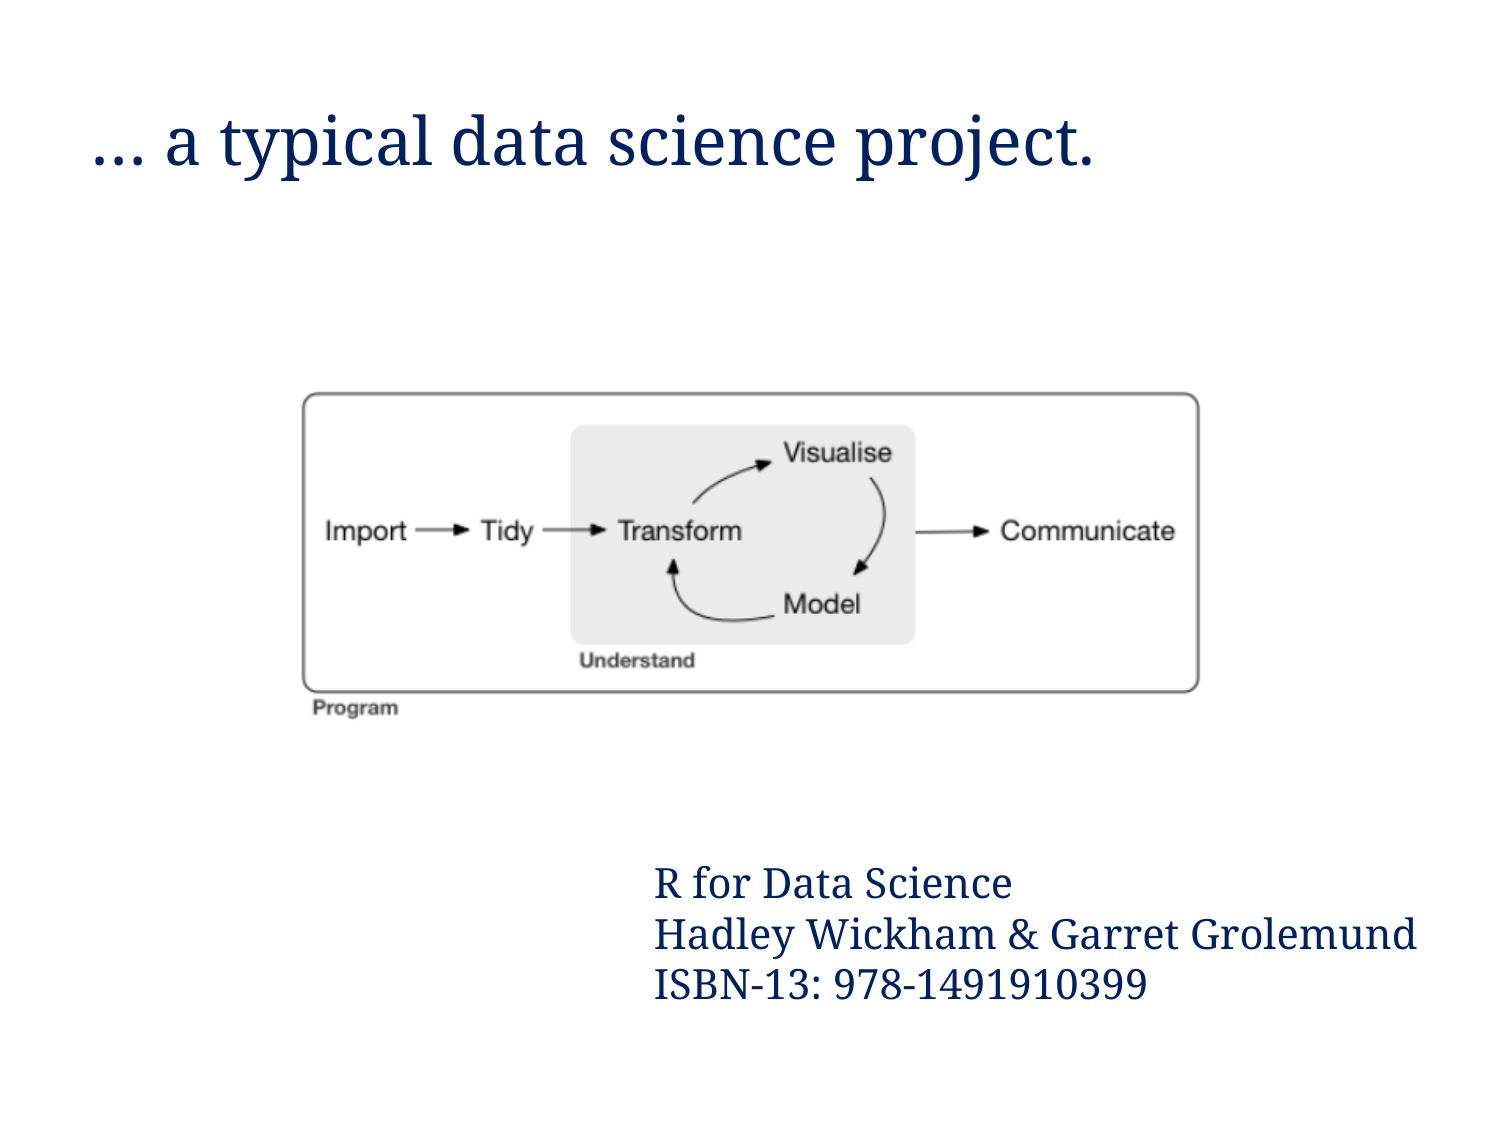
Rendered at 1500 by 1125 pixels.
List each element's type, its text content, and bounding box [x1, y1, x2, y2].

title … a typical data science project. [75, 45, 1425, 233]
picture [282, 379, 1218, 746]
text_box R for Data Science Hadley Wickham & Garret Grolemund ISBN-13: 978-1491910399 [639, 849, 1433, 1015]
